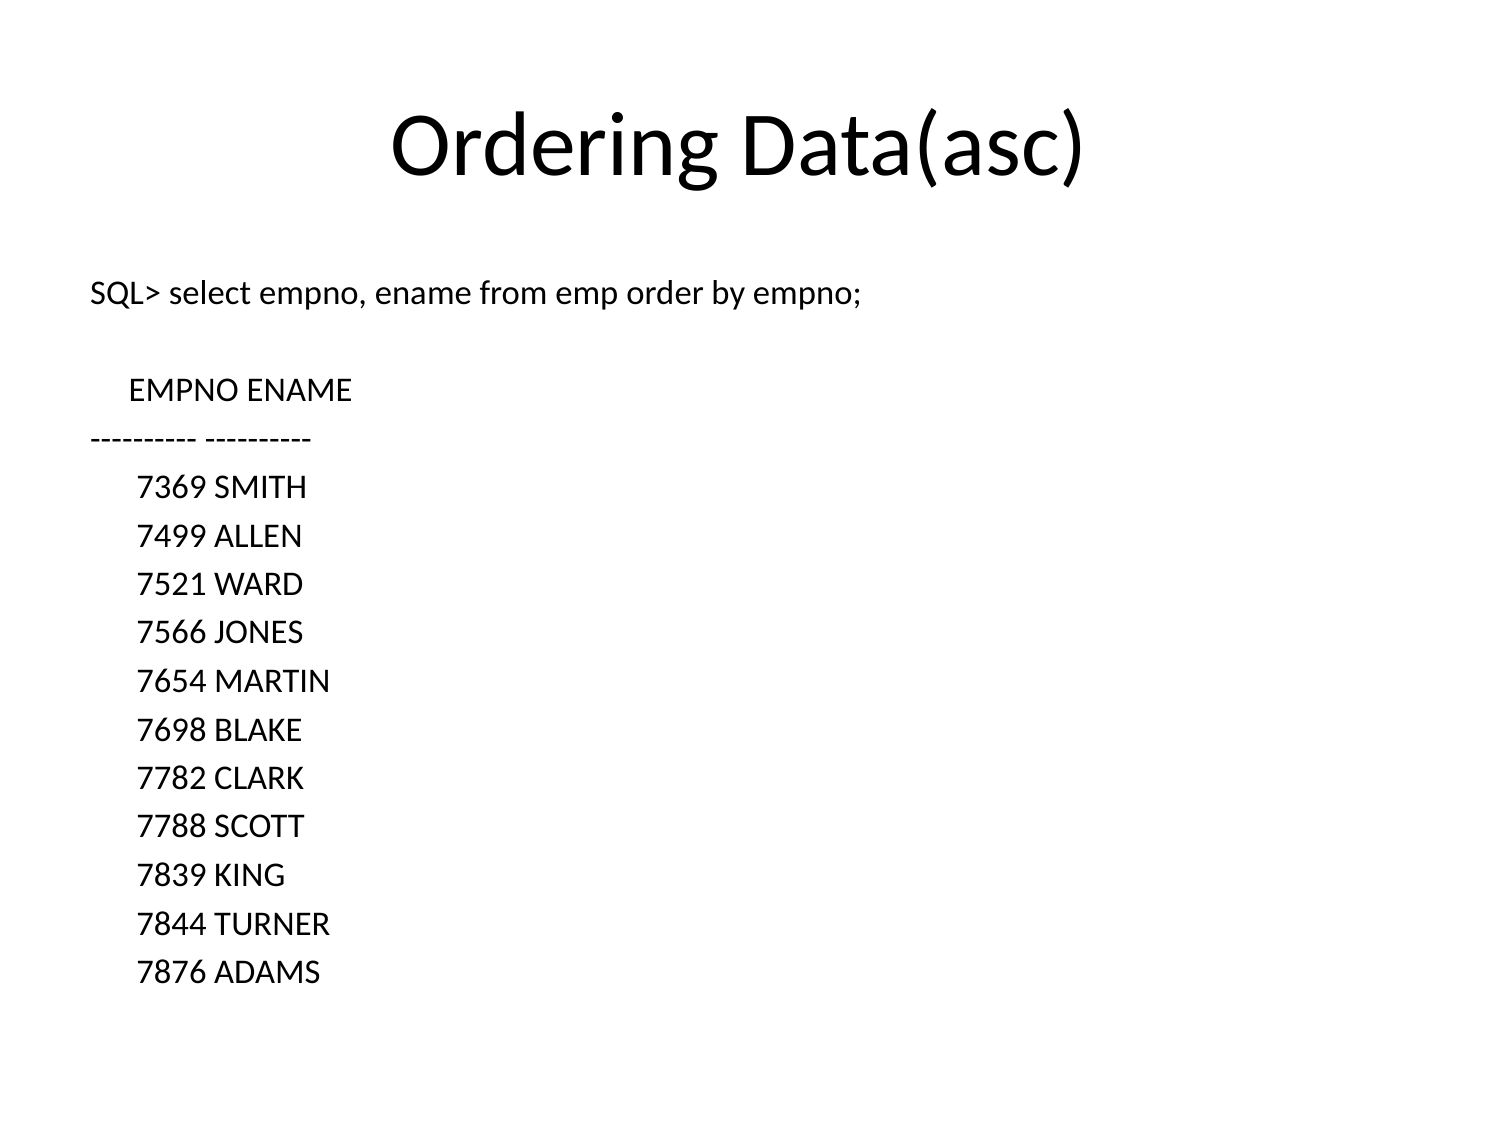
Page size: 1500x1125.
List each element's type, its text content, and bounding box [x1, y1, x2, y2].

list SQL> select empno, ename from emp order by empno; EMPNO ENAME ---------- ---------- 7369 SMITH 7499 ALLEN 7521 WARD 7566 JONES 7654 MARTIN 7698 BLAKE 7782 CLARK 7788 SCOTT 7839 KING 7844 TURNER 7876 ADAMS [75, 262, 1425, 1005]
title Ordering Data(asc) [75, 45, 1425, 233]
